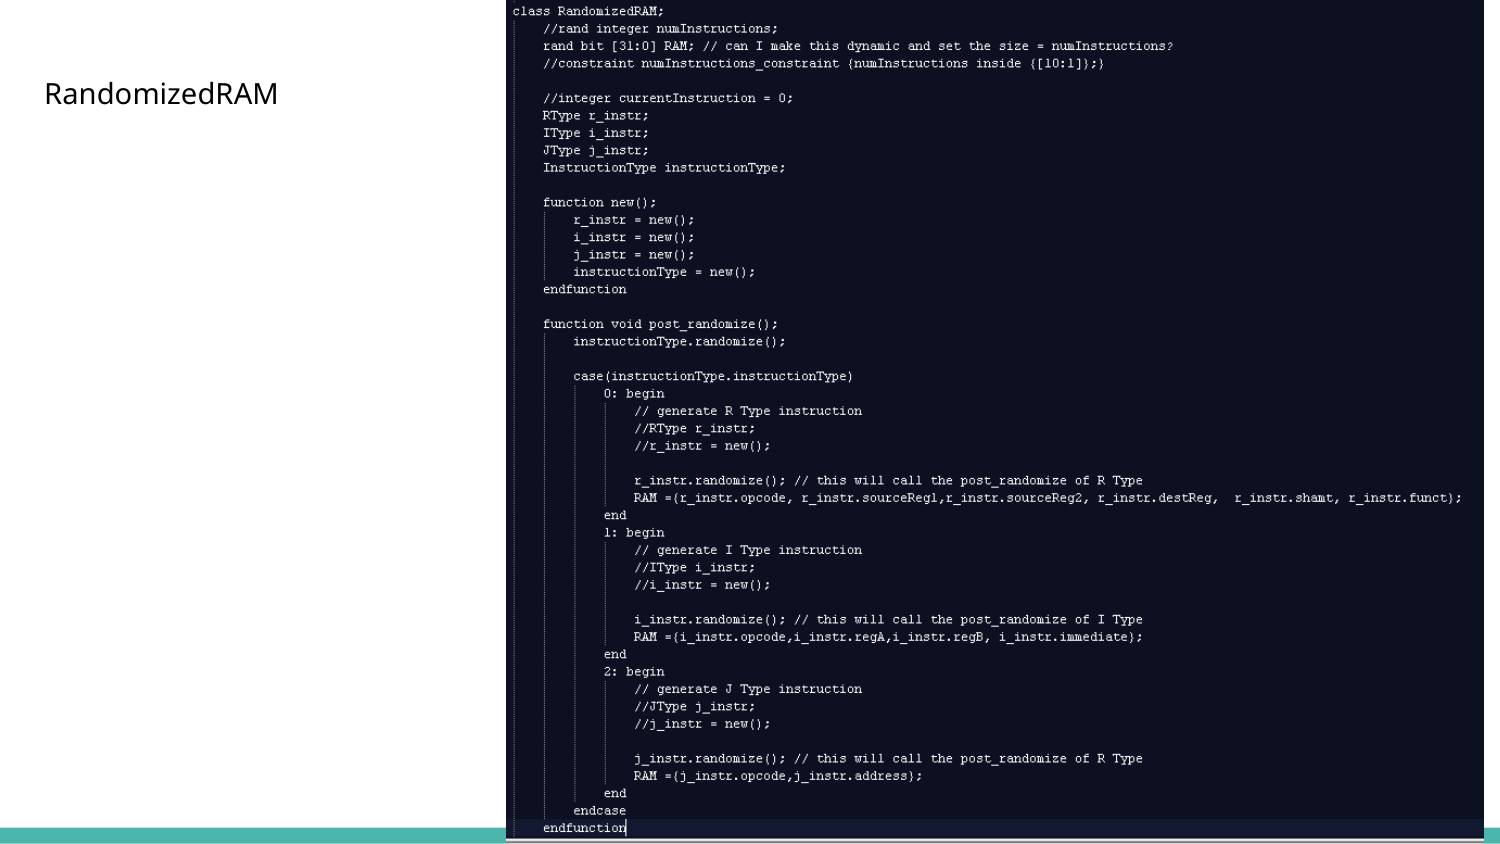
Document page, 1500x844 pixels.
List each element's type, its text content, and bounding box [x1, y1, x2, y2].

picture [505, 0, 1484, 844]
text_box RandomizedRAM [29, 60, 413, 126]
